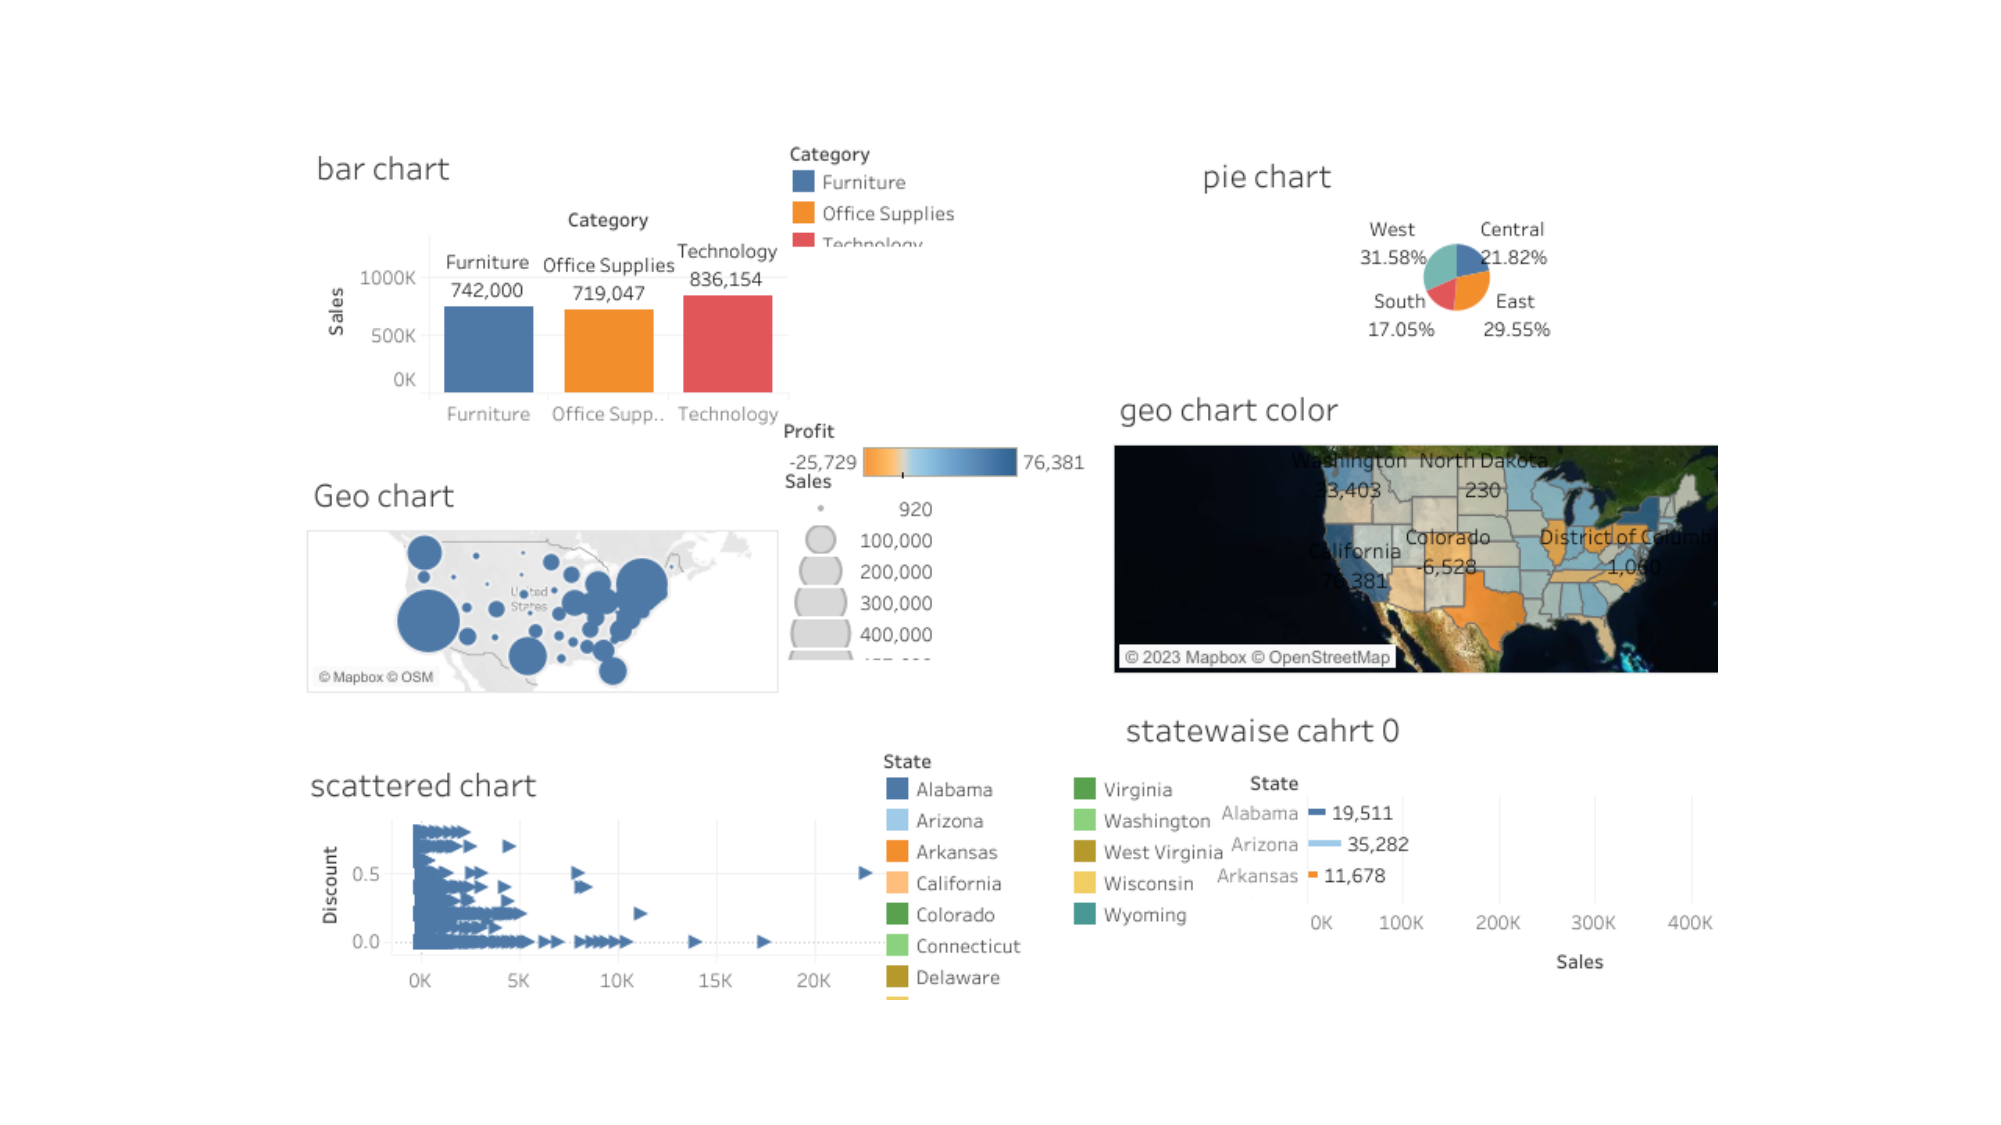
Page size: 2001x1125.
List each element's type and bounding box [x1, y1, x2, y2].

picture [282, 125, 1718, 1000]
